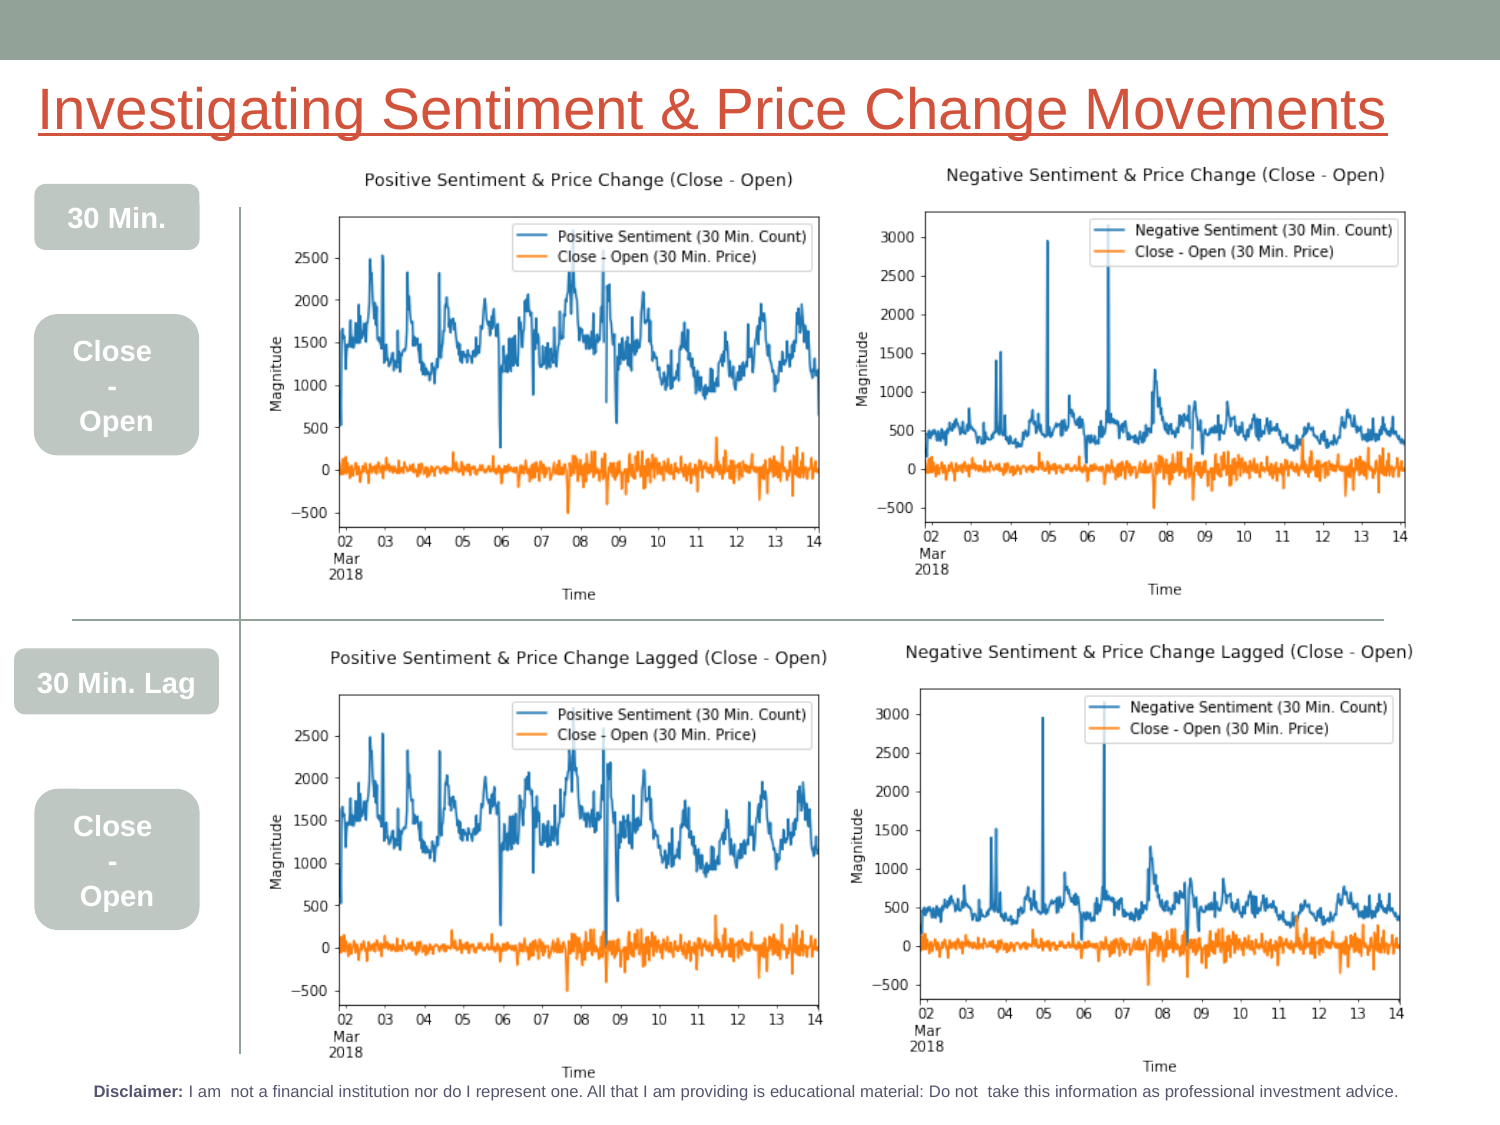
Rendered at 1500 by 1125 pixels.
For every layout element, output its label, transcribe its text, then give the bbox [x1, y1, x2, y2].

picture [846, 157, 1419, 608]
text_box Close - Open [32, 786, 202, 933]
picture [260, 162, 833, 613]
text_box 30 Min. Lag [12, 646, 222, 717]
text_box 30 Min. [32, 181, 202, 253]
text_box Close - Open [31, 312, 202, 458]
title Investigating Sentiment & Price Change Movements [22, 24, 1472, 188]
picture [841, 634, 1424, 1085]
text_box Disclaimer: I am not a financial institution nor do I represent one. All that I am providing is educational material: Do not take this information as professional investment advice. [0, 1073, 1500, 1125]
picture [260, 640, 837, 1091]
